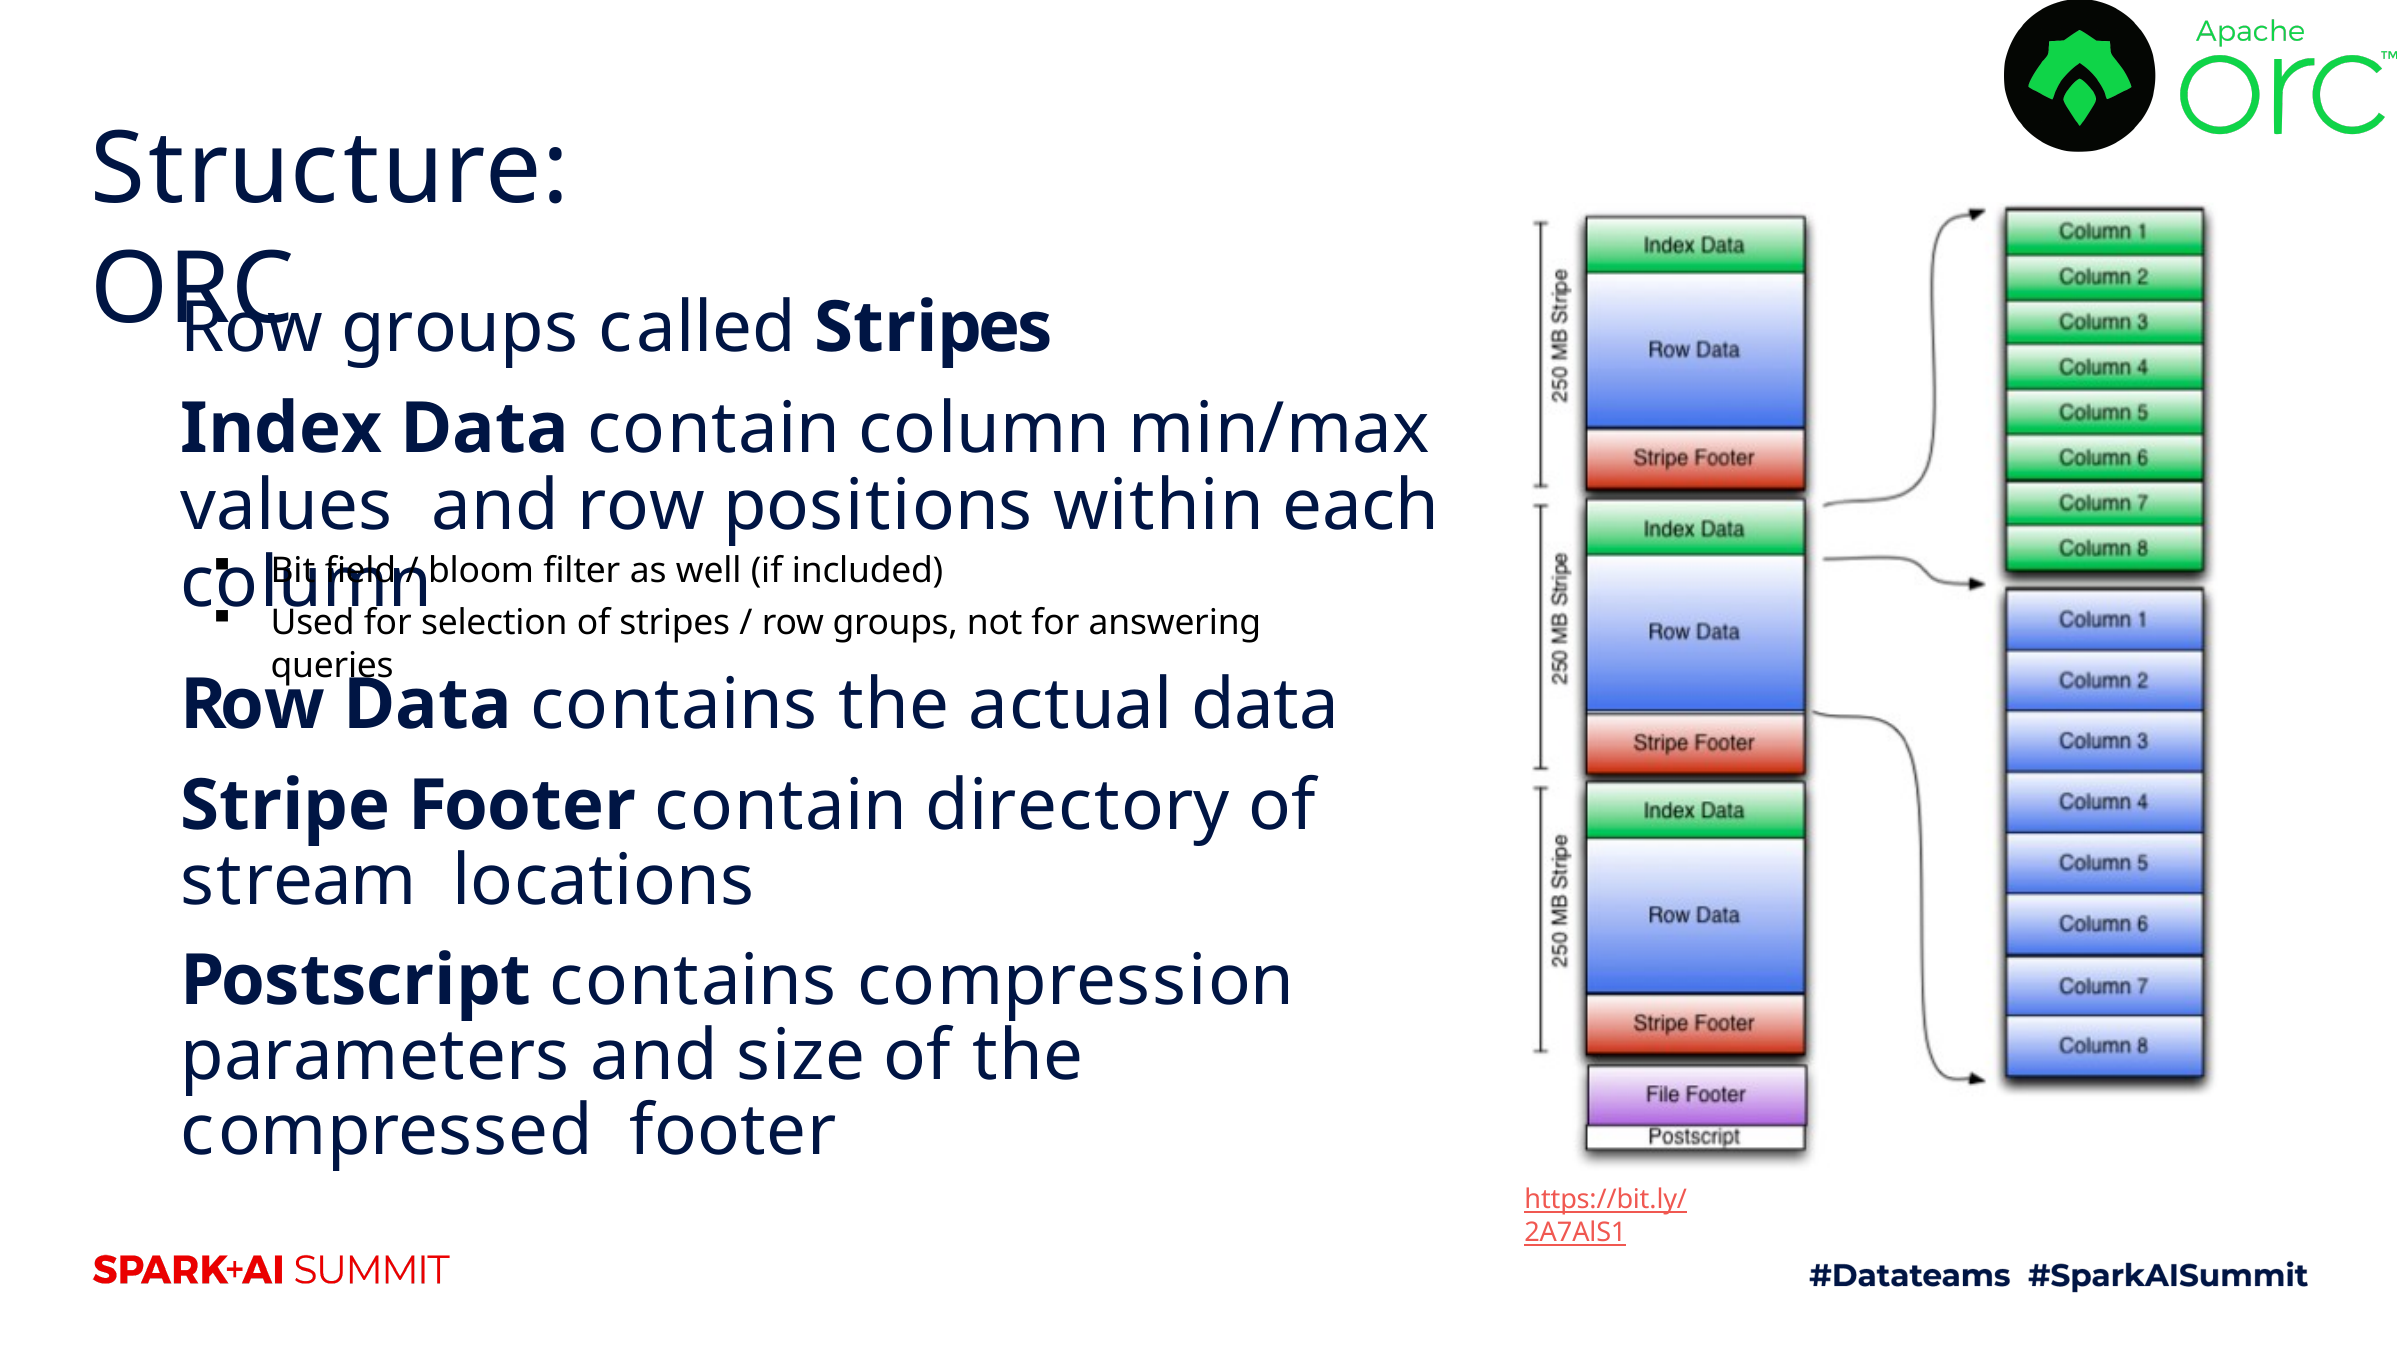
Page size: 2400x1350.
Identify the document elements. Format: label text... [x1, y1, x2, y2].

text_box Row Data contains the actual data Stripe Footer contain directory of stream locations Postscript contains compression parameters and size of the compressed footer [178, 640, 1437, 1169]
picture [1530, 202, 2219, 1171]
text_box Row groups called Stripes Index Data contain column min/max values and row positions within each column [178, 263, 1484, 621]
picture [1809, 1260, 2308, 1293]
title Structure: ORC [88, 100, 747, 343]
picture [92, 1254, 450, 1284]
text_box Bit field / bloom filter as well (if included) Used for selection of stripes / row groups, not for answering queries [206, 535, 1316, 640]
text_box https://bit.ly/2A7AlS1 [1522, 1179, 1783, 1247]
picture [2004, 0, 2397, 152]
